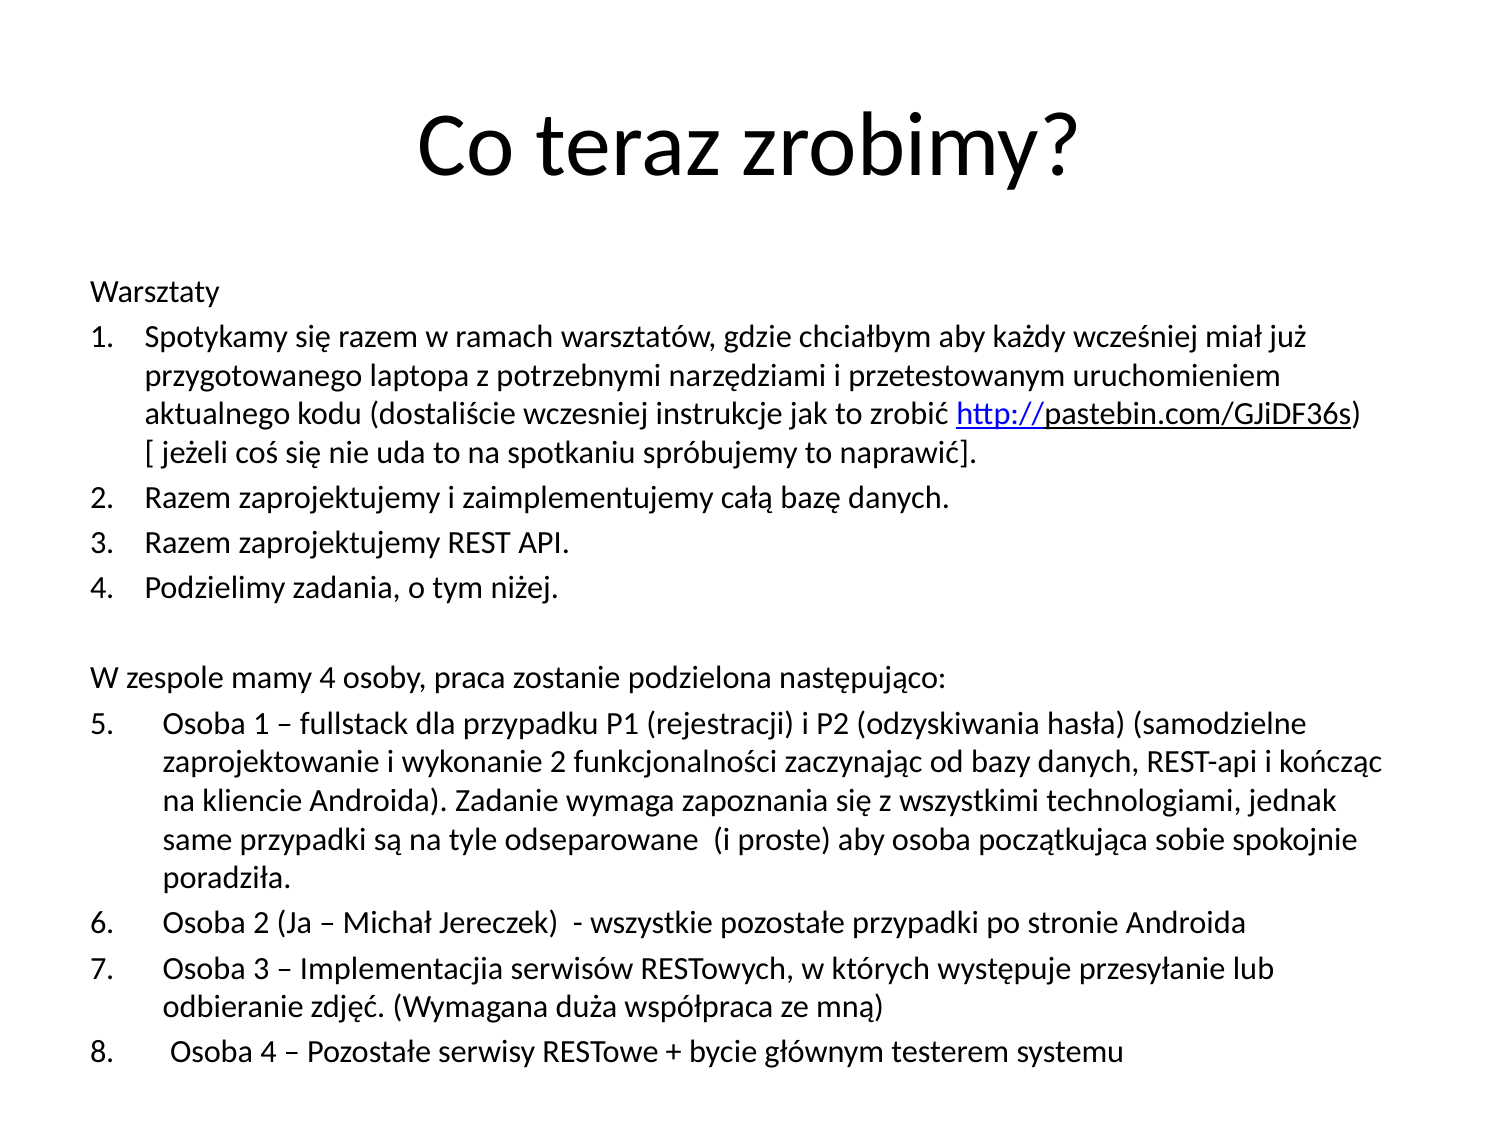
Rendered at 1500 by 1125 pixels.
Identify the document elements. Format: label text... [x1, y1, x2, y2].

list Warsztaty Spotykamy się razem w ramach warsztatów, gdzie chciałbym aby każdy wcześniej miał już przygotowanego laptopa z potrzebnymi narzędziami i przetestowanym uruchomieniem aktualnego kodu (dostaliście wczesniej instrukcje jak to zrobić http://pastebin.com/GJiDF36s) [ jeżeli coś się nie uda to na spotkaniu spróbujemy to naprawić]. Razem zaprojektujemy i zaimplementujemy całą bazę danych. Razem zaprojektujemy REST API. Podzielimy zadania, o tym niżej. W zespole mamy 4 osoby, praca zostanie podzielona następująco: Osoba 1 – fullstack dla przypadku P1 (rejestracji) i P2 (odzyskiwania hasła) (samodzielne zaprojektowanie i wykonanie 2 funkcjonalności zaczynając od bazy danych, REST-api i kończąc na kliencie Androida). Zadanie wymaga zapoznania się z wszystkimi technologiami, jednak same przypadki są na tyle odseparowane (i proste) aby osoba początkująca sobie spokojnie poradziła. Osoba 2 (Ja – Michał Jereczek) - wszystkie pozostałe przypadki po stronie Androida Osoba 3 – Implementacjia serwisów RESTowych, w których występuje przesyłanie lub odbieranie zdjęć. (Wymagana duża współpraca ze mną) Osoba 4 – Pozostałe serwisy RESTowe + bycie głównym testerem systemu [75, 262, 1425, 1083]
title Co teraz zrobimy? [75, 45, 1425, 233]
